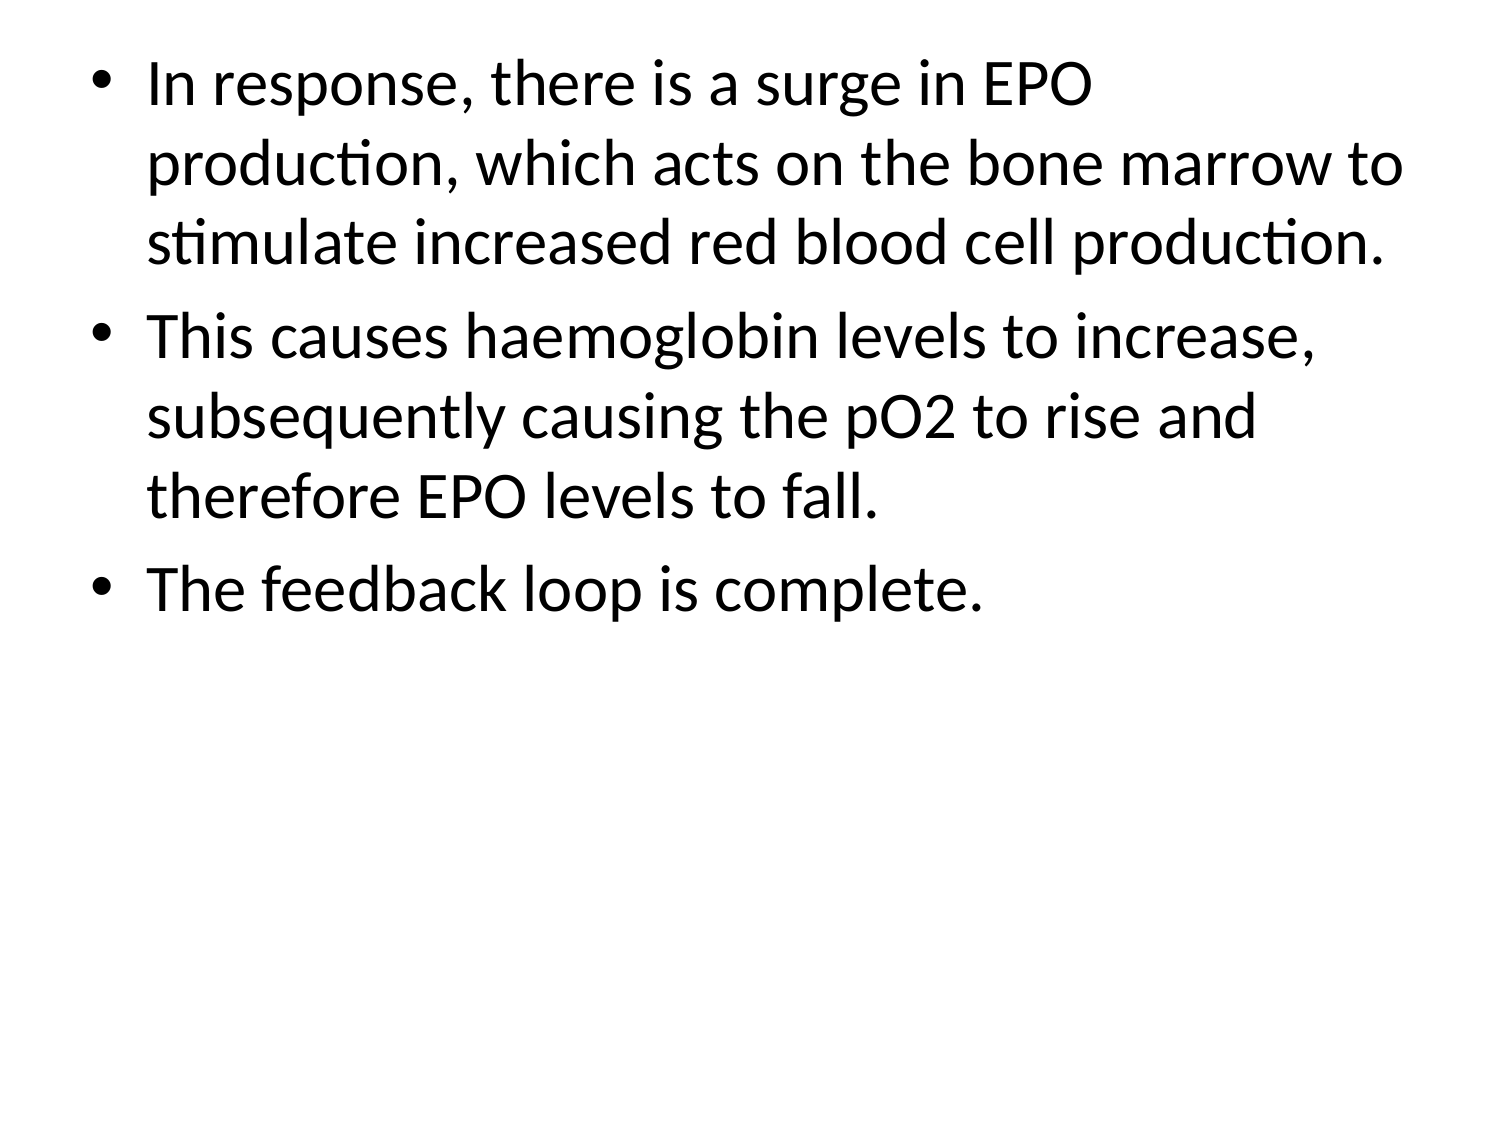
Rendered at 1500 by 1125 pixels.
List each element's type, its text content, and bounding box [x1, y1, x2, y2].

list In response, there is a surge in EPO production, which acts on the bone marrow to stimulate increased red blood cell production. This causes haemoglobin levels to increase, subsequently causing the pO2 to rise and therefore EPO levels to fall. The feedback loop is complete. [75, 30, 1425, 1005]
